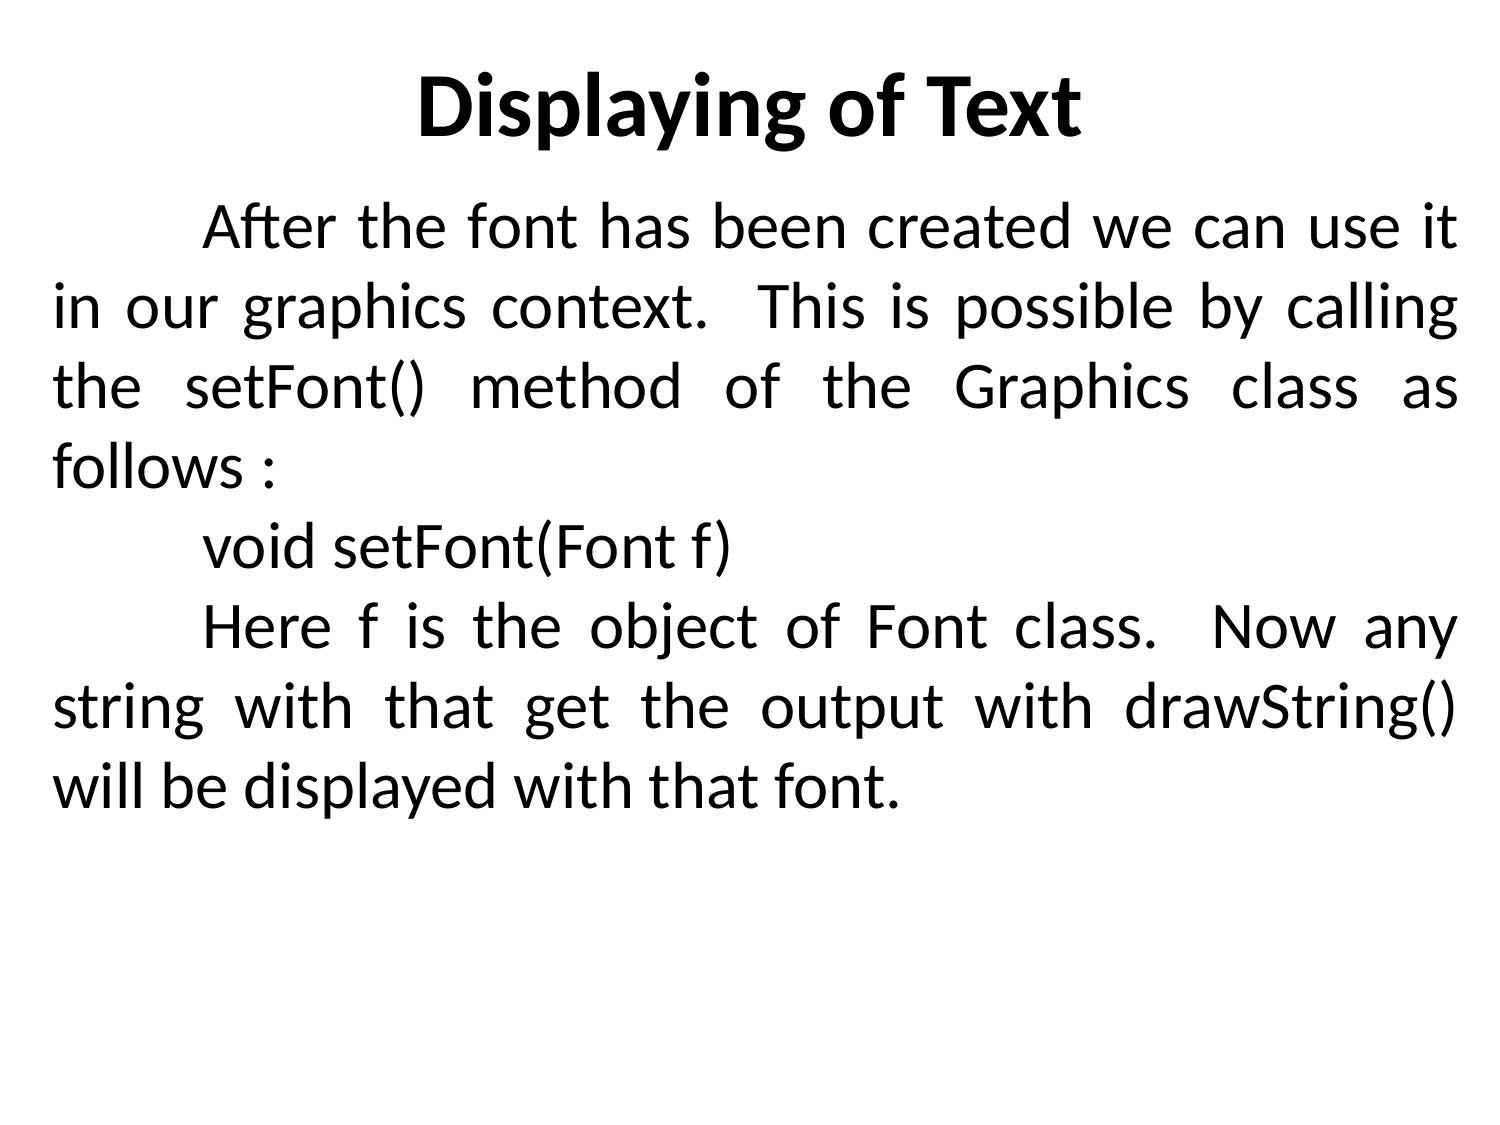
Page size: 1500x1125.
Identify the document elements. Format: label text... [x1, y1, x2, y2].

title Displaying of Text [0, 24, 1500, 175]
text_box After the font has been created we can use it in our graphics context. This is possible by calling the setFont() method of the Graphics class as follows : void setFont(Font f) Here f is the object of Font class. Now any string with that get the output with drawString() will be displayed with that font. [37, 174, 1475, 830]
